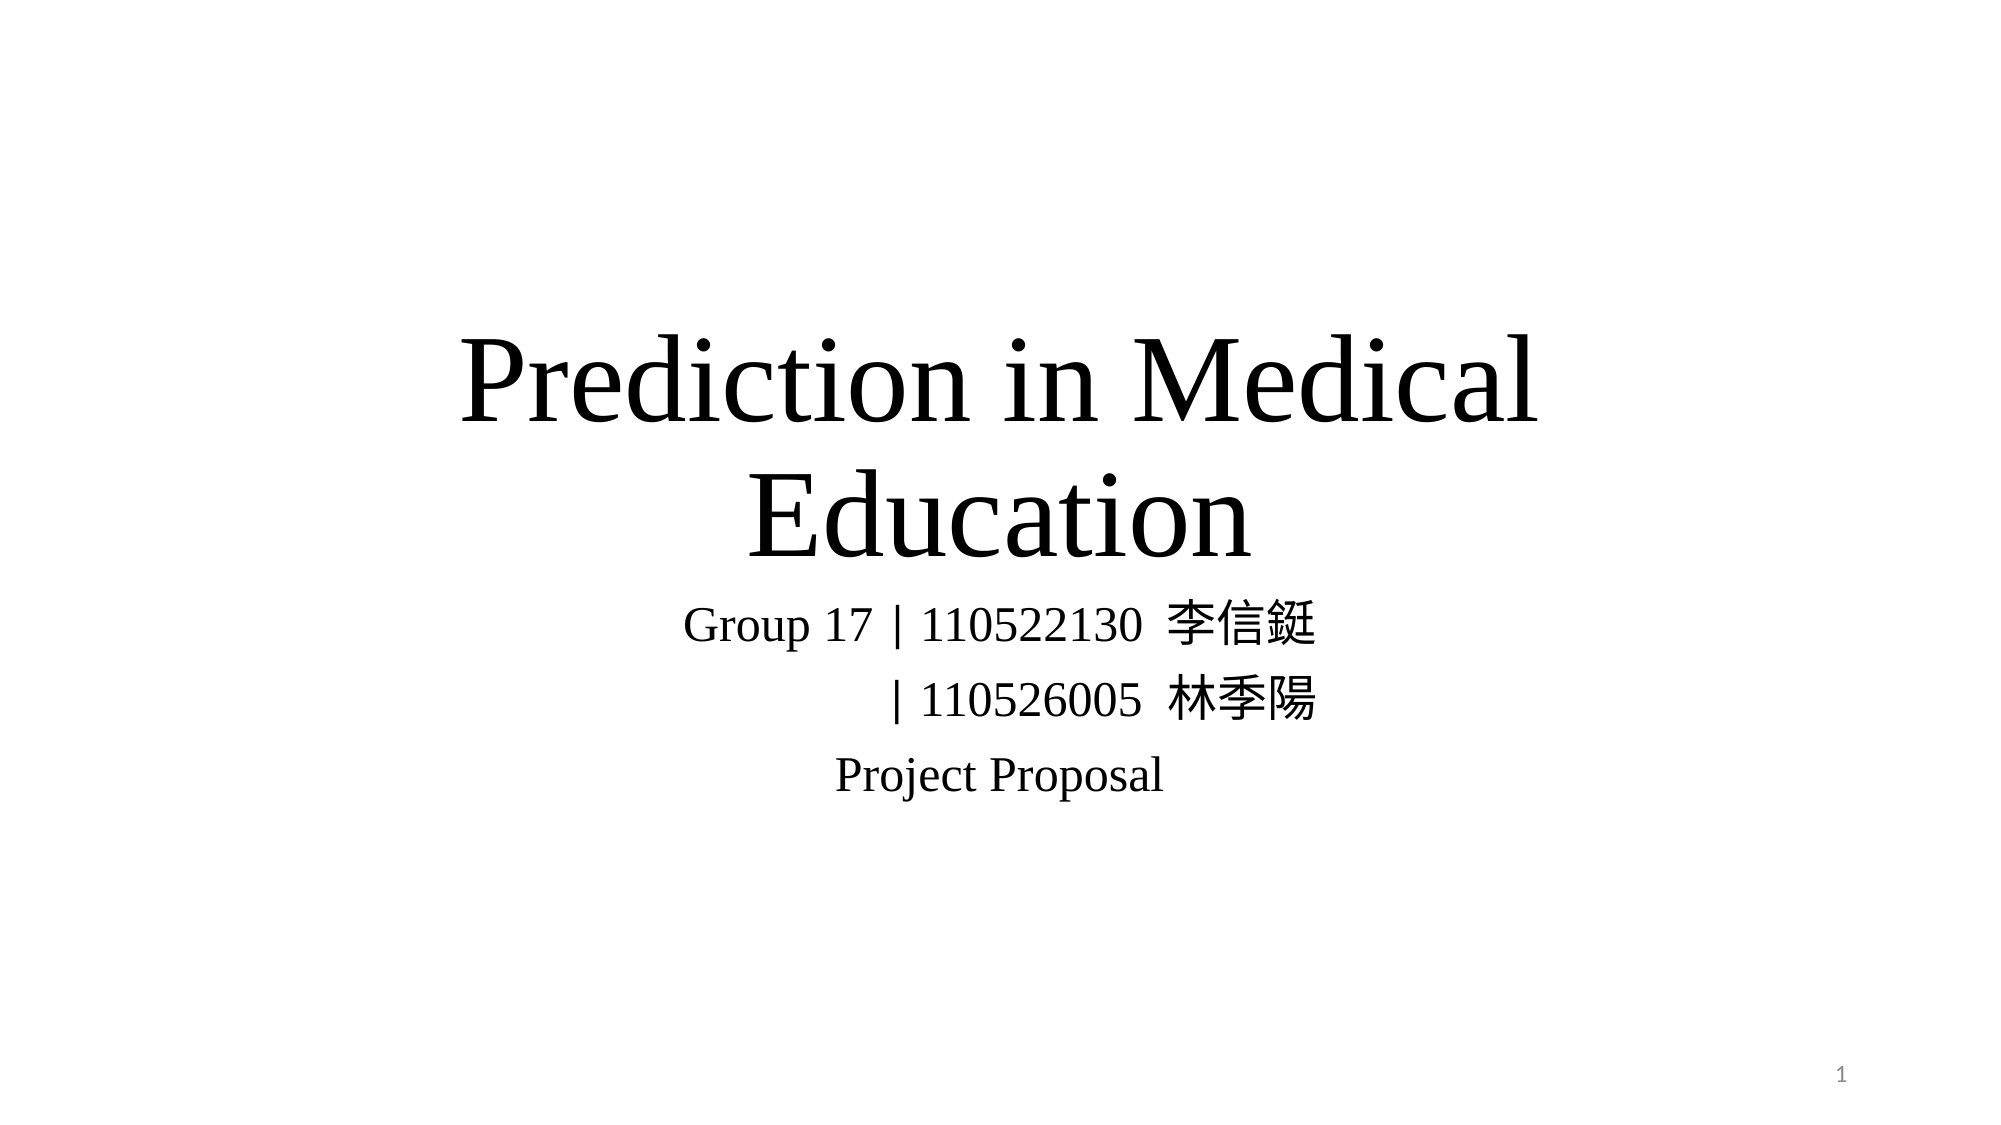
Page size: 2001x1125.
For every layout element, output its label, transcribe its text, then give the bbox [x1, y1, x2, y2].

slide_number 1 [1412, 1042, 1863, 1103]
title Prediction in Medical Education [181, 199, 1819, 591]
subtitle Group 17 | 110522130 李信鋌 | 110526005 林季陽 Project Proposal [249, 590, 1750, 863]
